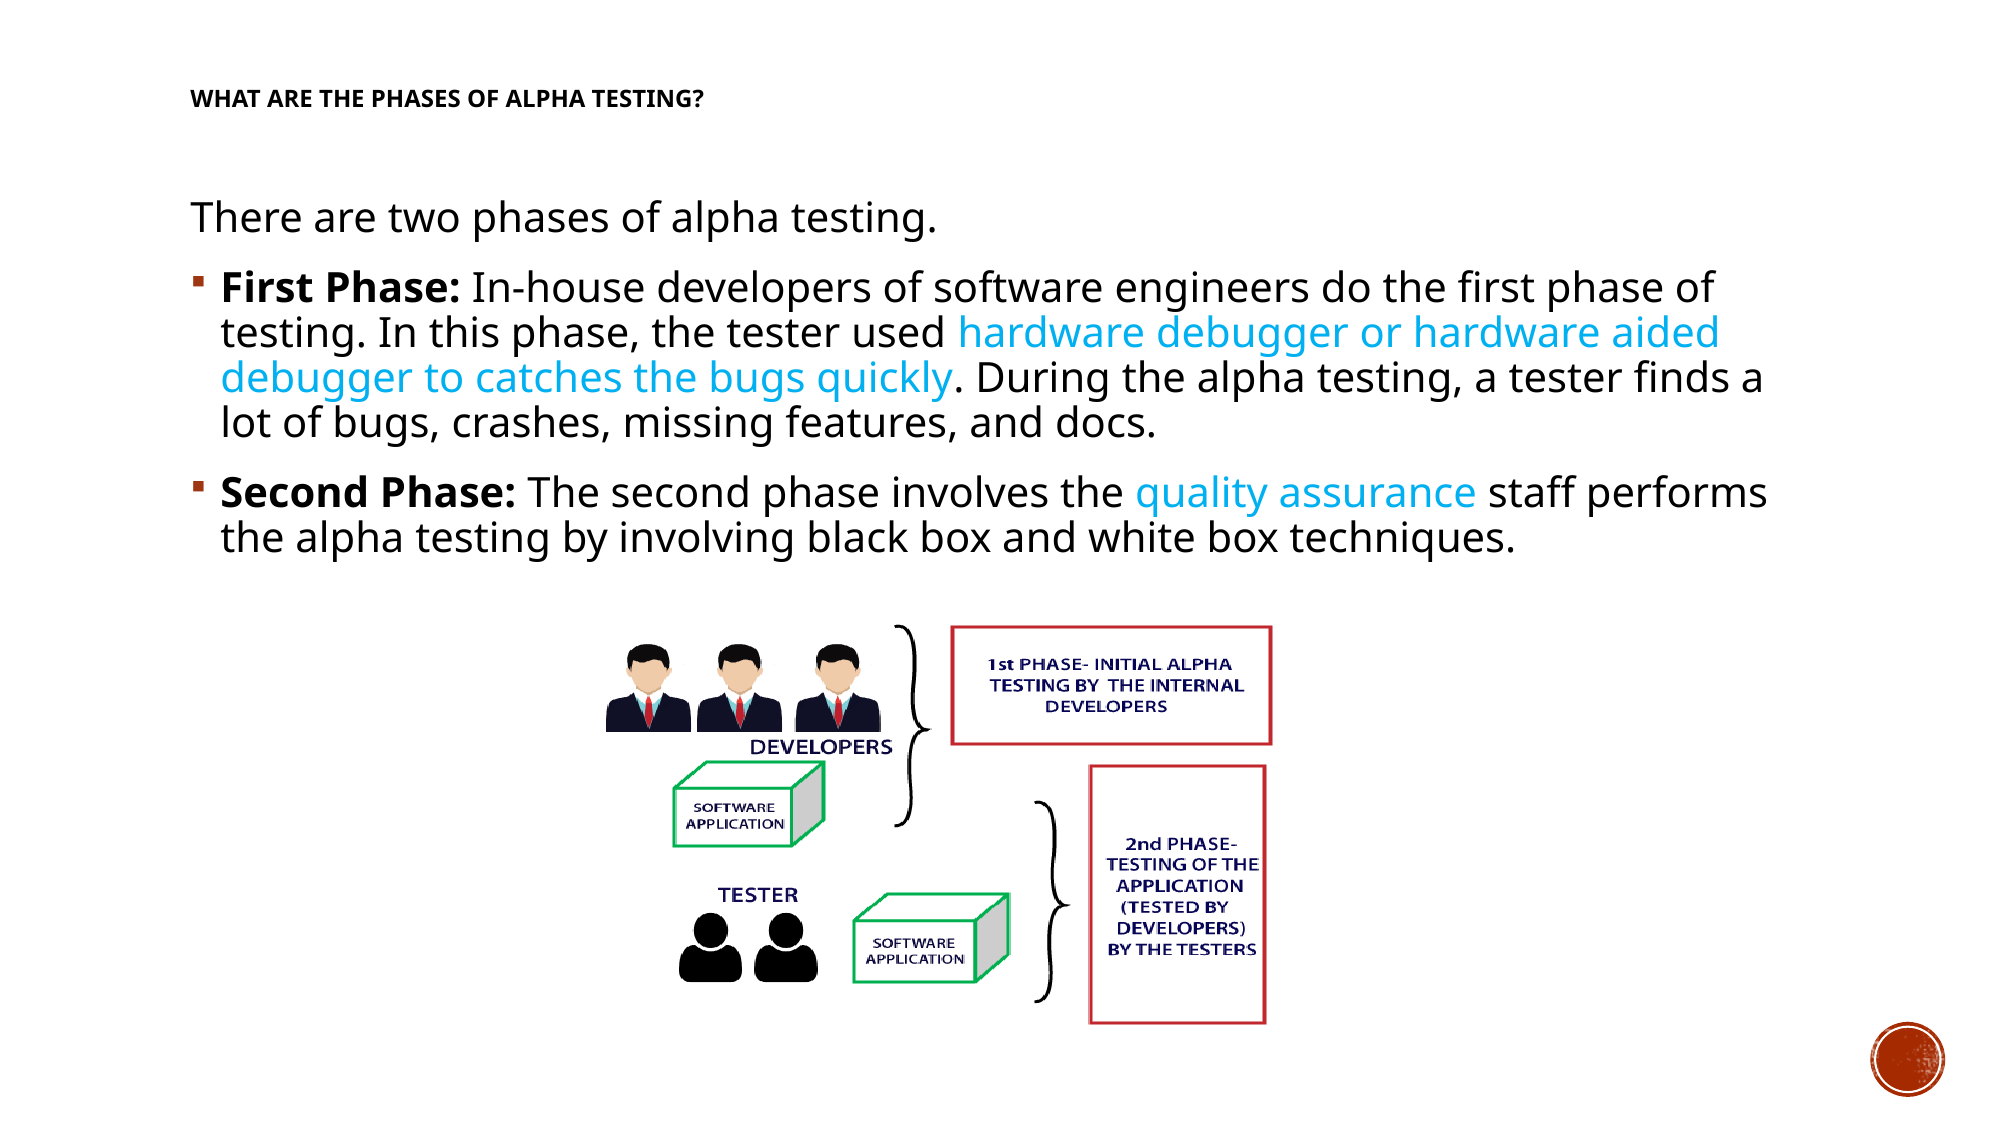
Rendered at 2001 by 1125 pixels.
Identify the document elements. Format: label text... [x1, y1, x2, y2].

title What are the phases of alpha testing? [175, 79, 1826, 113]
picture [575, 563, 1304, 1053]
list There are two phases of alpha testing. First Phase: In-house developers of software engineers do the first phase of testing. In this phase, the tester used hardware debugger or hardware aided debugger to catches the bugs quickly. During the alpha testing, a tester finds a lot of bugs, crashes, missing features, and docs. Second Phase: The second phase involves the quality assurance staff performs the alpha testing by involving black box and white box techniques. [175, 113, 1826, 1013]
